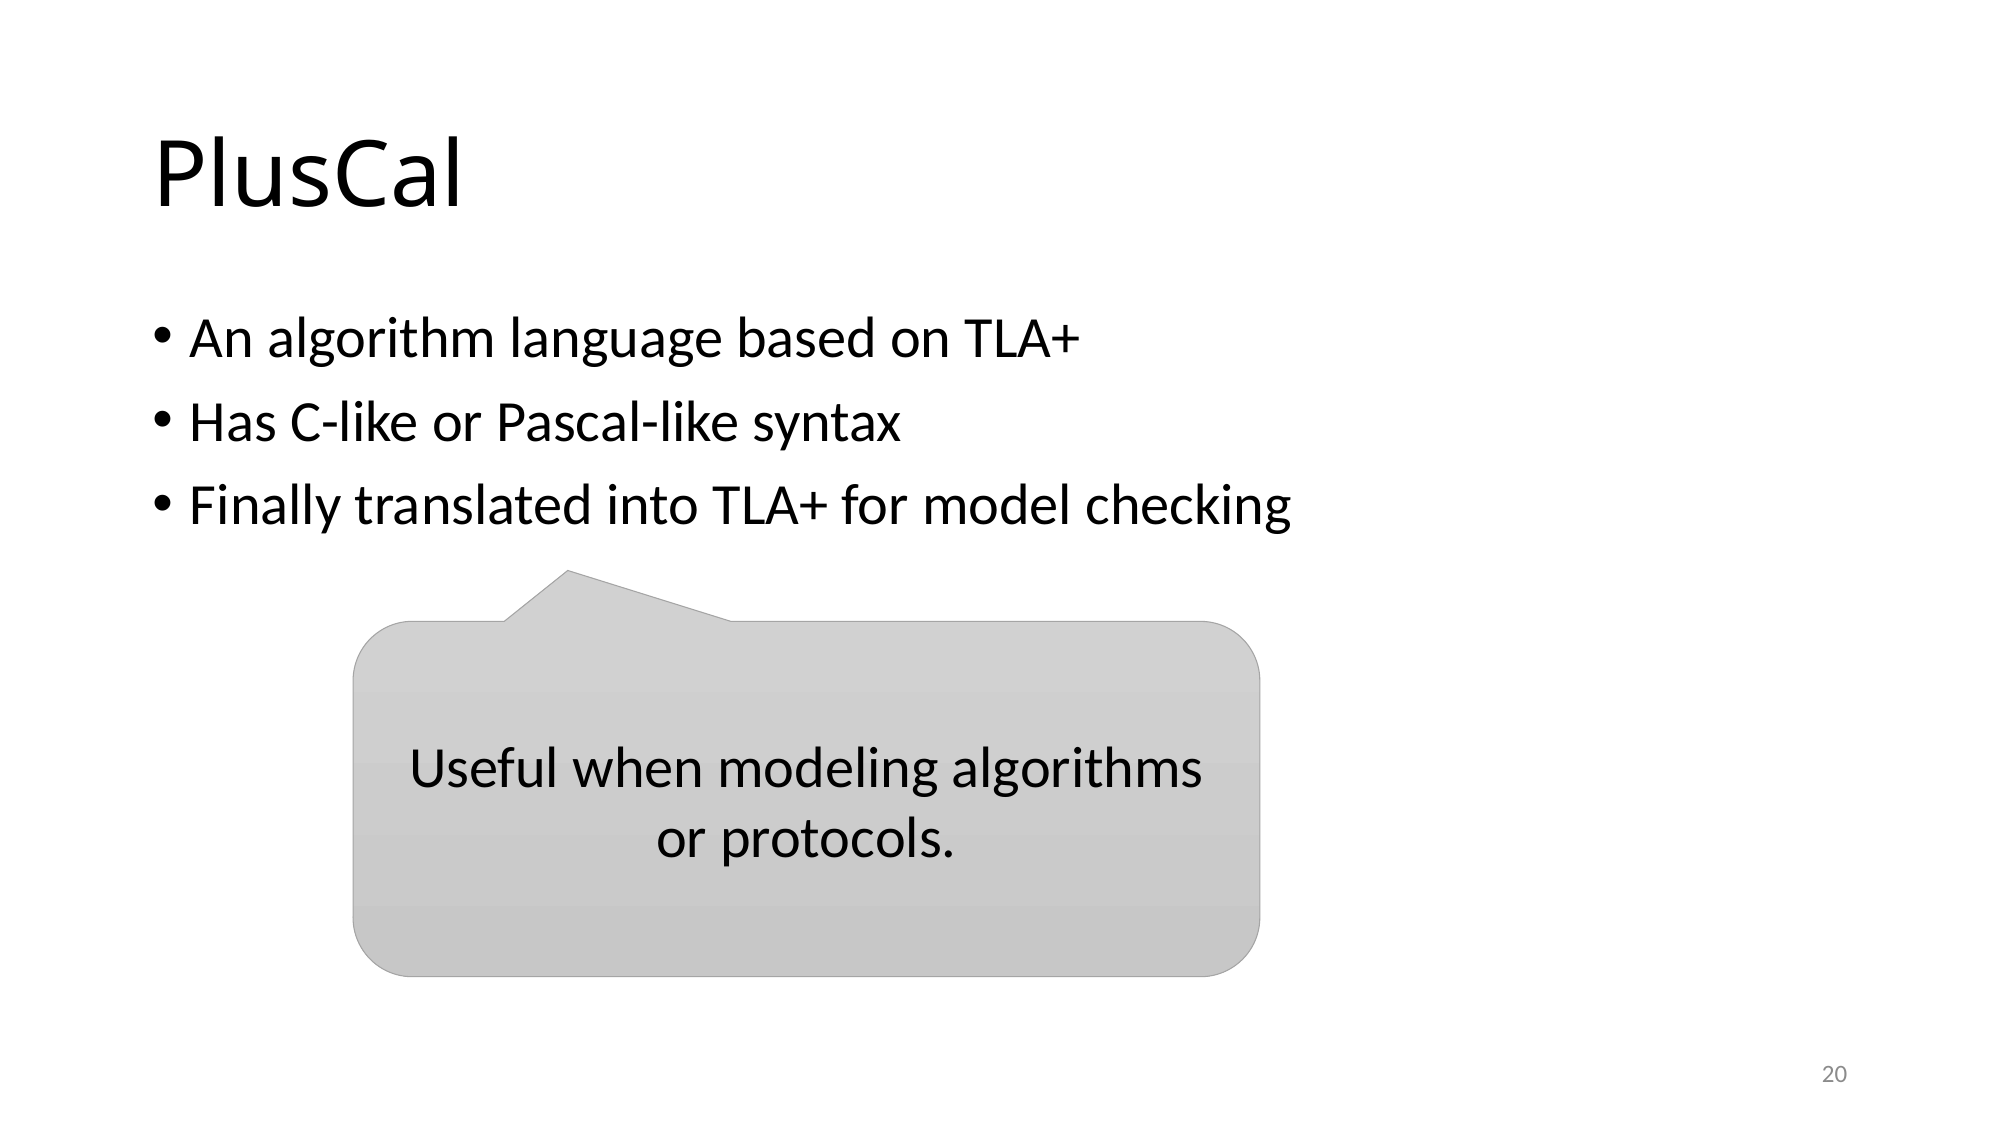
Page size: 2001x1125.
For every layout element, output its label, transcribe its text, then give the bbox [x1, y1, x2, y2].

list An algorithm language based on TLA+ Has C-like or Pascal-like syntax Finally translated into TLA+ for model checking [137, 299, 1863, 1014]
slide_number 20 [1412, 1042, 1863, 1103]
title PlusCal [137, 76, 1863, 278]
text_box Useful when modeling algorithms or protocols. [352, 569, 1261, 978]
